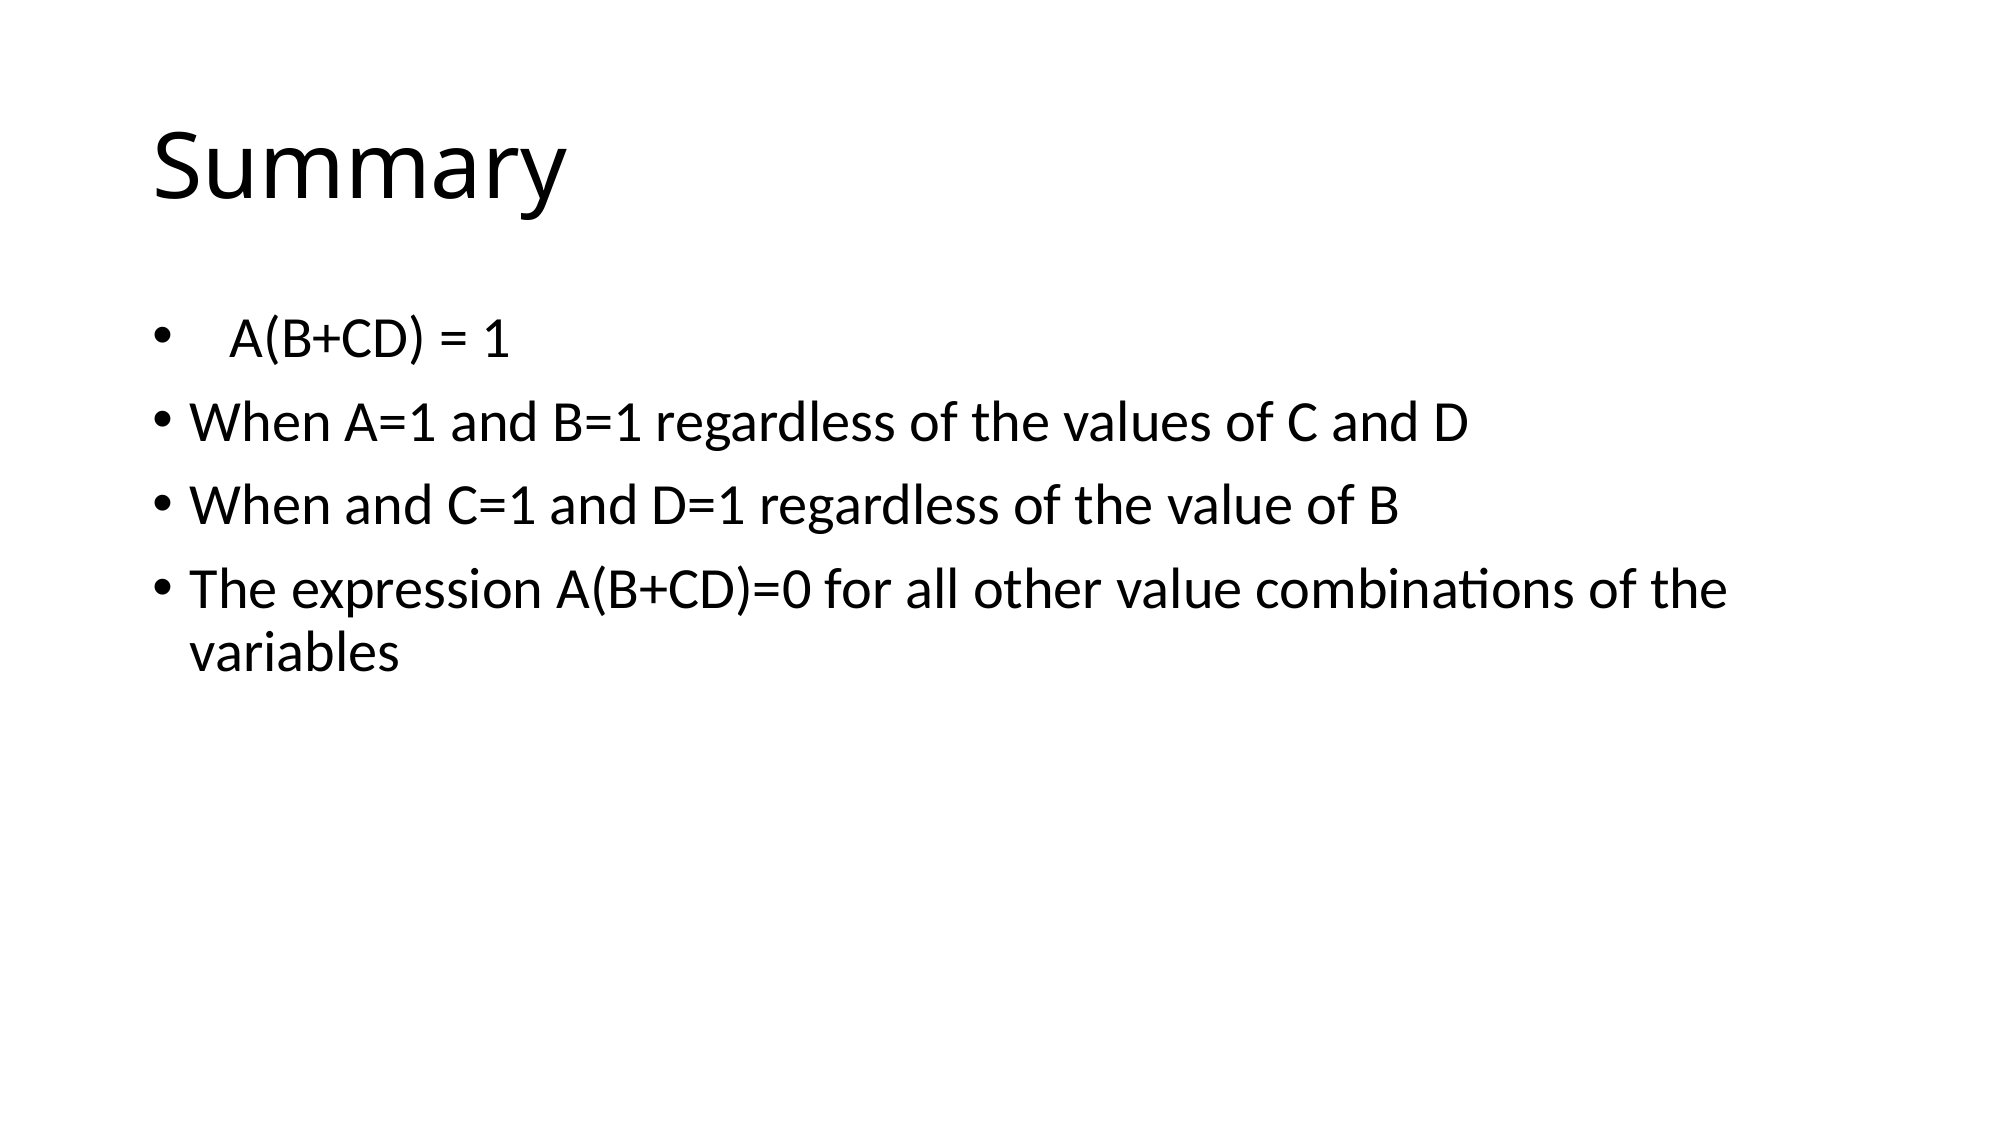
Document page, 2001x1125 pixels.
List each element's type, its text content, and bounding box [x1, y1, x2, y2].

title Summary [137, 59, 1863, 278]
list A(B+CD) = 1 When A=1 and B=1 regardless of the values of C and D When and C=1 and D=1 regardless of the value of B The expression A(B+CD)=0 for all other value combinations of the variables [137, 299, 1863, 1014]
